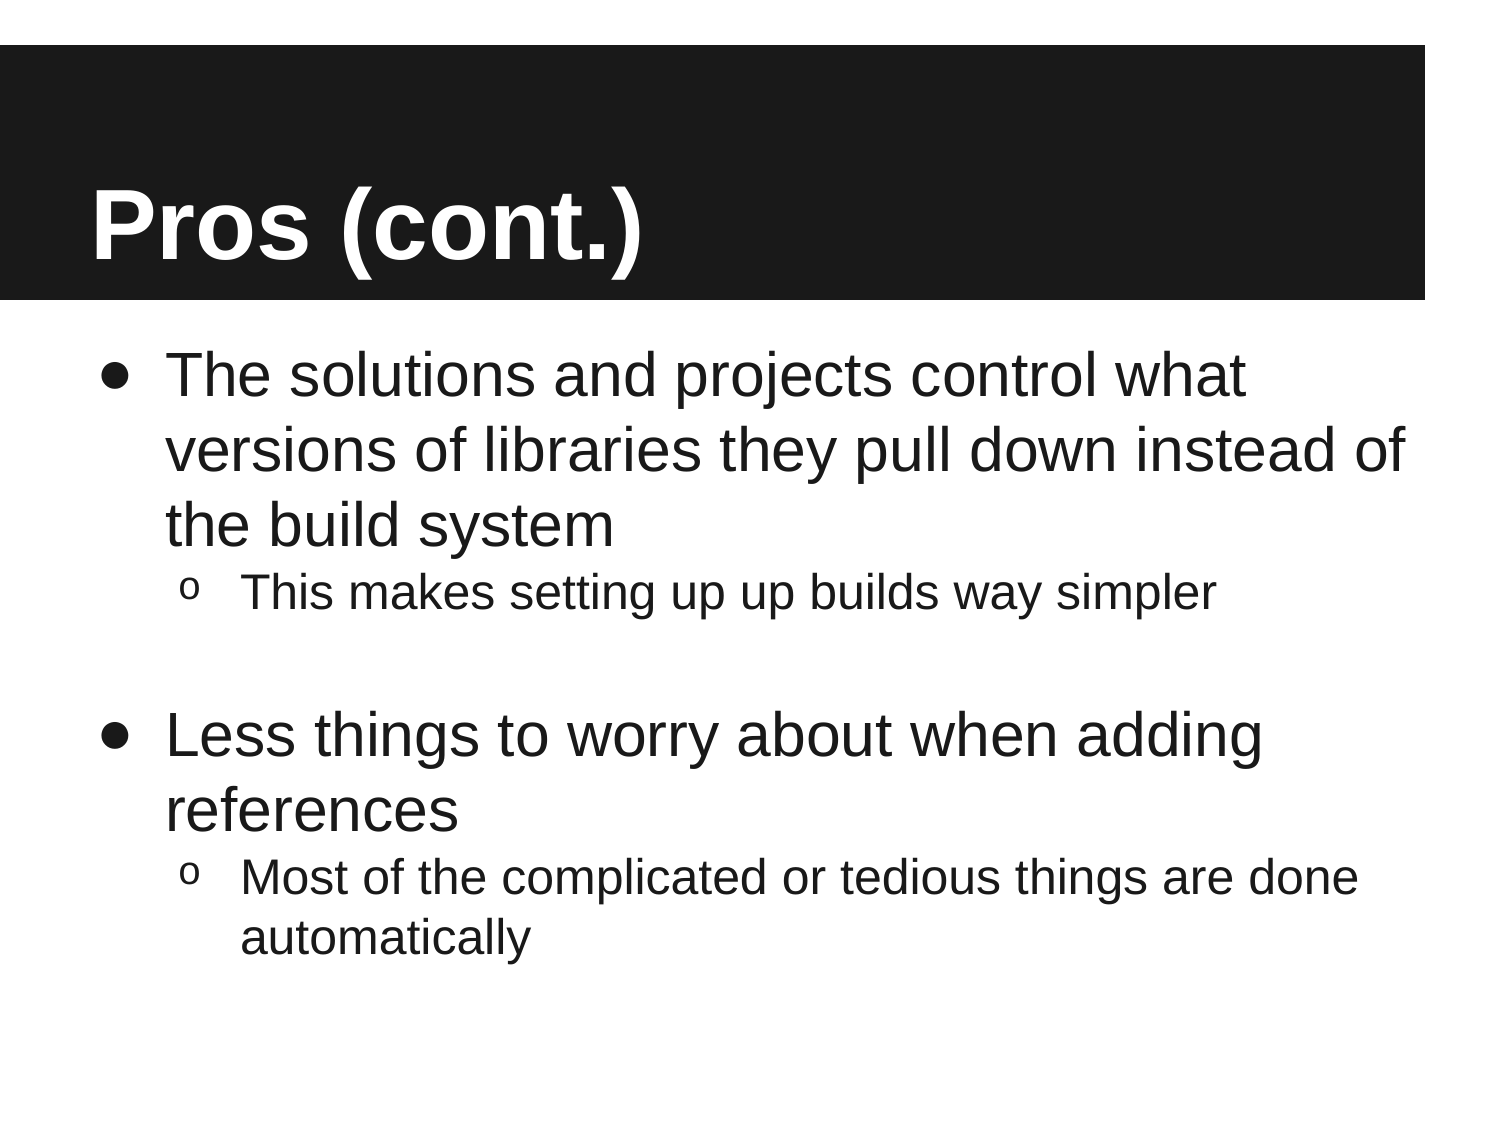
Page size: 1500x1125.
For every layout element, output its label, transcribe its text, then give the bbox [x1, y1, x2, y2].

title Pros (cont.) [75, 45, 1425, 295]
list The solutions and projects control what versions of libraries they pull down instead of the build system This makes setting up up builds way simpler Less things to worry about when adding references Most of the complicated or tedious things are done automatically [75, 319, 1425, 1078]
